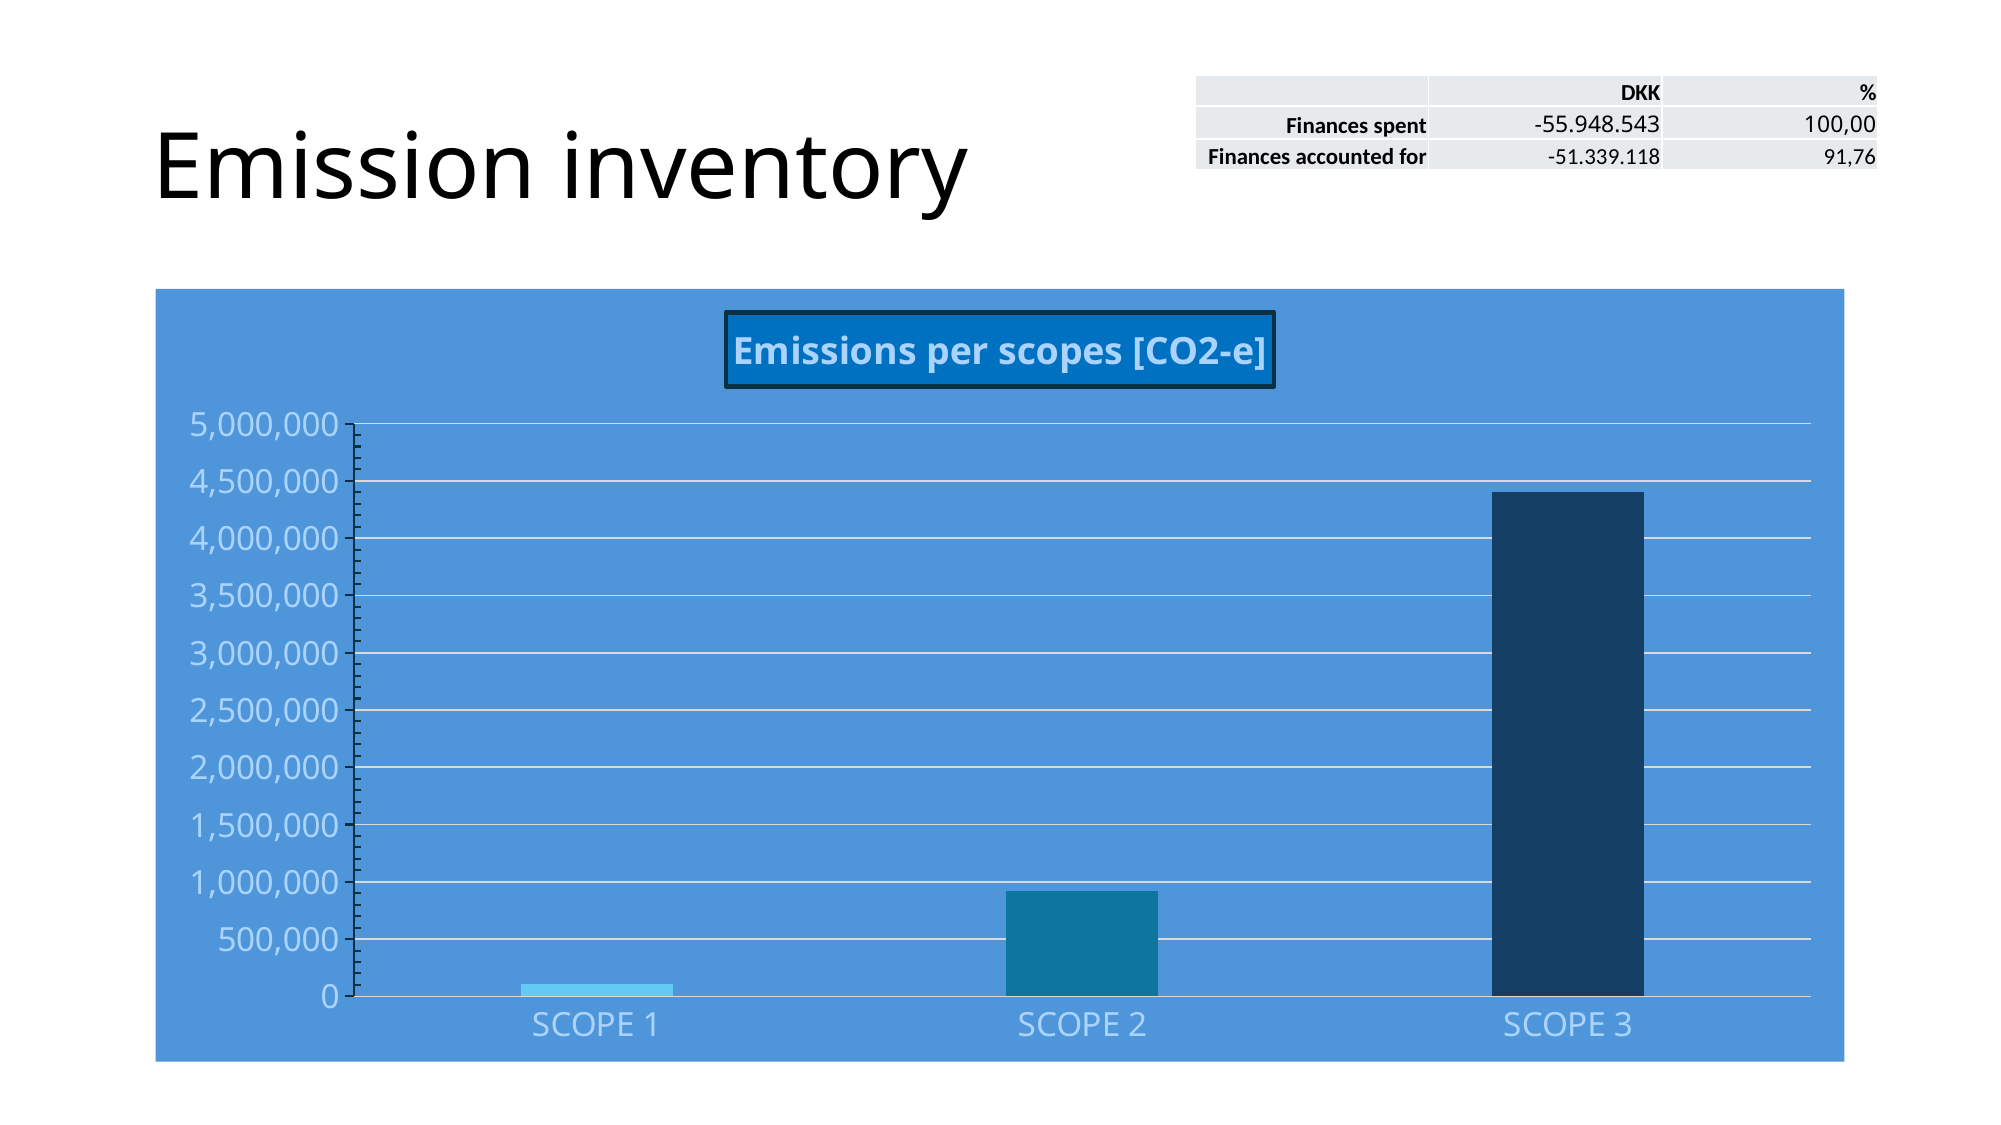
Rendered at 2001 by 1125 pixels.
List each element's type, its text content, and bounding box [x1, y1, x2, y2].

table_header [1196, 76, 1428, 105]
table_header % [1663, 76, 1877, 105]
chart [154, 288, 1845, 1062]
table_cell Finances accounted for [1196, 140, 1428, 169]
table_cell -55.948.543 [1429, 107, 1661, 138]
table_cell 91,76 [1663, 140, 1877, 169]
table_cell -51.339.118 [1429, 140, 1661, 169]
table_cell Finances spent [1196, 107, 1428, 138]
title Emission inventory [137, 59, 1863, 278]
table_cell 100,00 [1663, 107, 1877, 138]
table_header DKK [1429, 76, 1661, 105]
